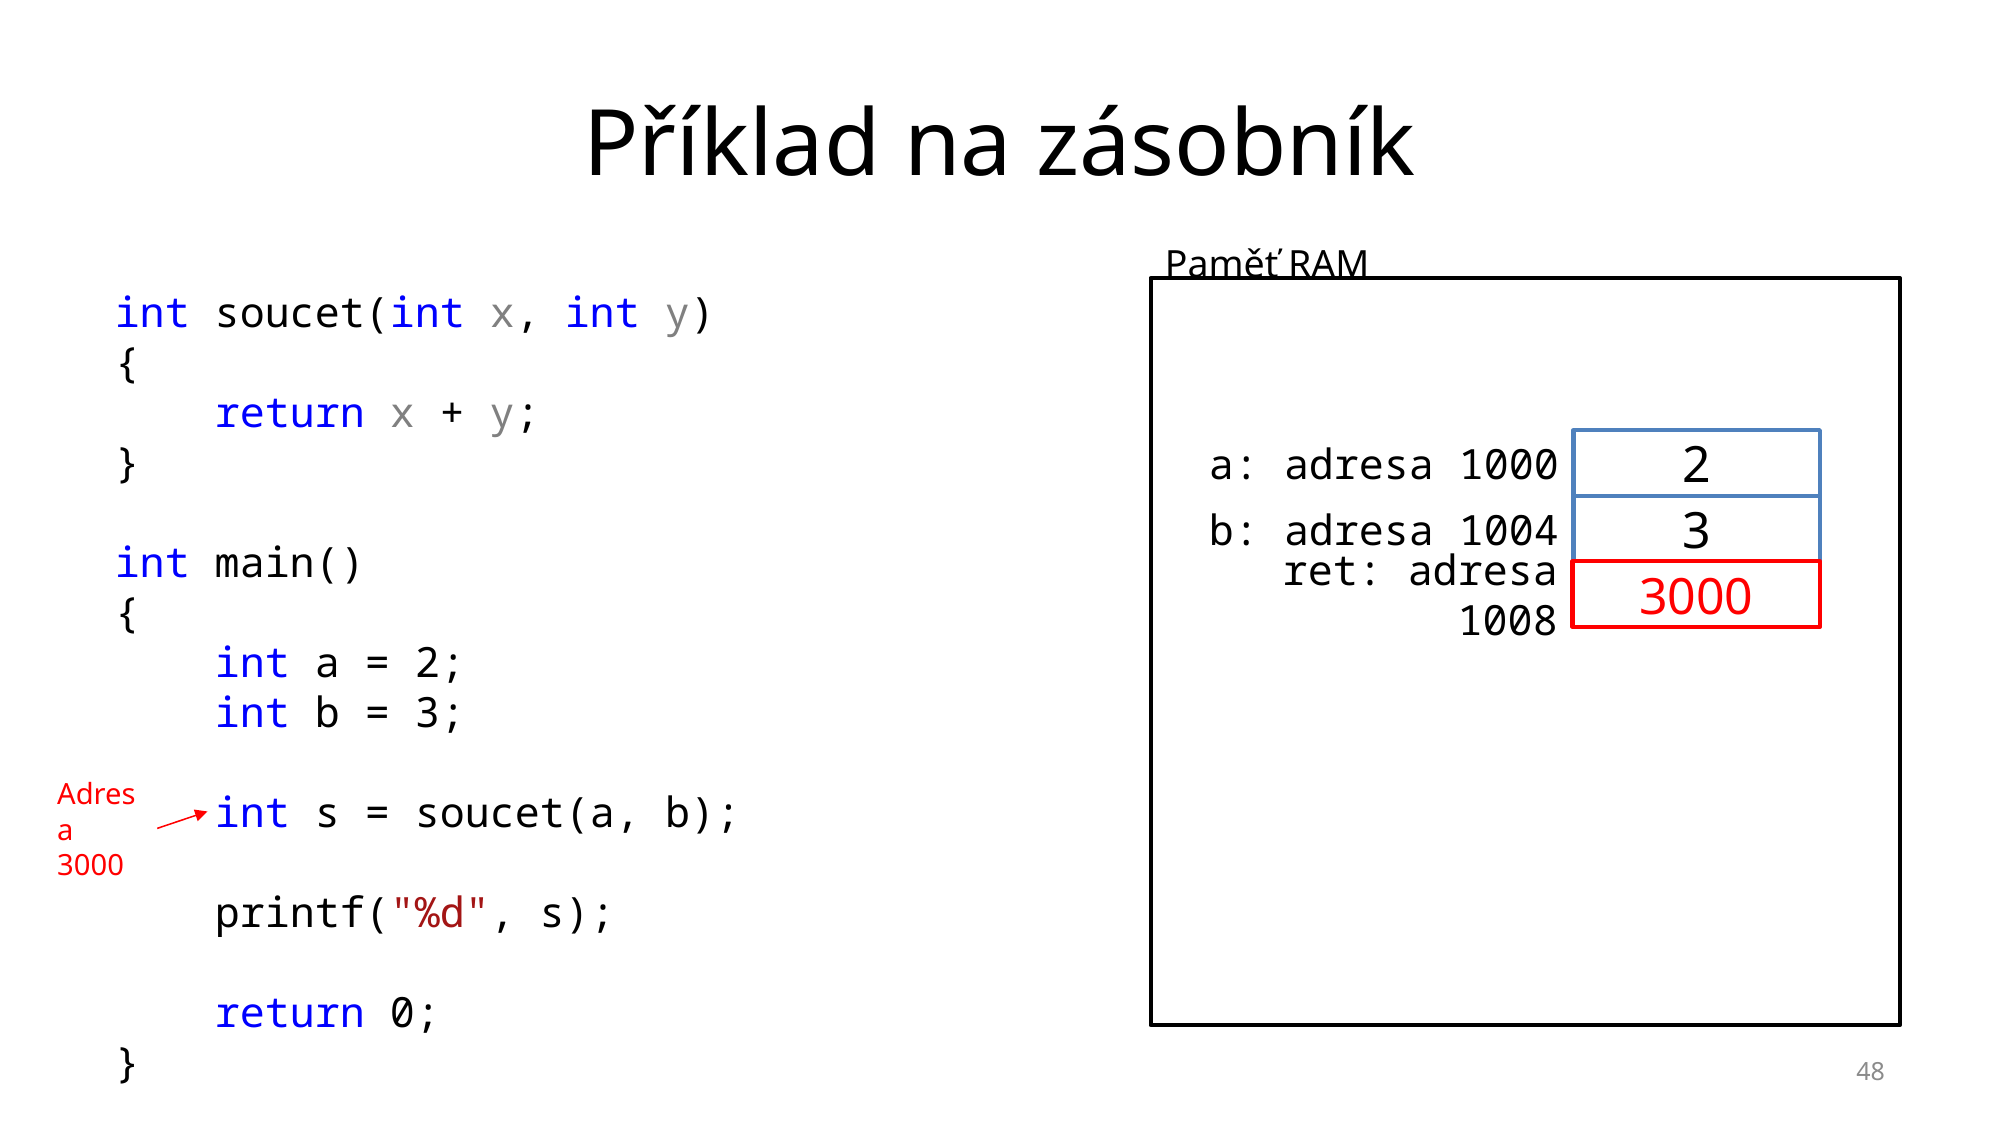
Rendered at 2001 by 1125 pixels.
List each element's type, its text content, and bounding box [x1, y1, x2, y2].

text_box [1149, 276, 1902, 1027]
text_box ret: adresa 1008 [1150, 536, 1573, 652]
title Příklad na zásobník [99, 45, 1900, 233]
text_box 3000 [1573, 559, 1822, 629]
slide_number 48 [1433, 1042, 1900, 1103]
text_box 2 [1571, 428, 1822, 494]
text_box Paměť RAM [1150, 232, 1429, 293]
text_box 3 [1571, 494, 1822, 559]
text_box a: adresa 1000 [1186, 430, 1574, 496]
text_box b: adresa 1004 [1186, 496, 1574, 559]
text_box Adresa 3000 [42, 768, 158, 889]
text_box int soucet(int x, int y) { return x + y; } int main() { int a = 2; int b = 3; int s = soucet(a, b); printf("%d", s); return 0; } [99, 277, 1100, 1093]
